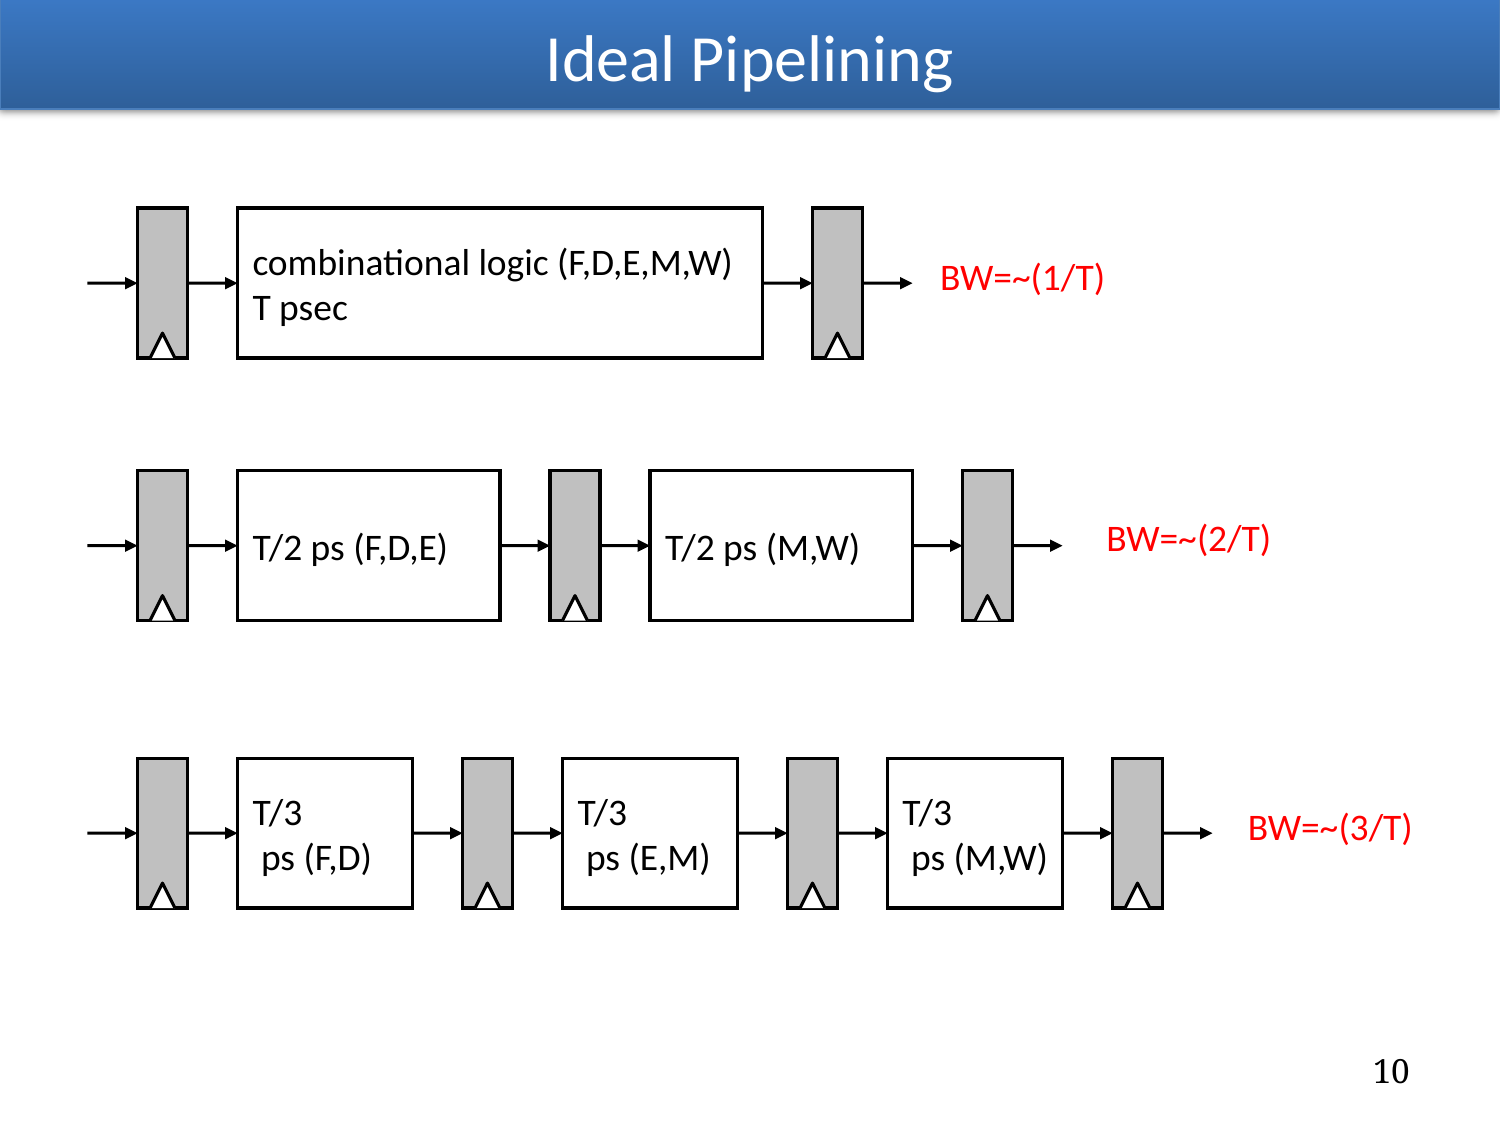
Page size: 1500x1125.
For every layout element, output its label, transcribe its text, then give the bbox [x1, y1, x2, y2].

text_box T/3 ps (M,W) [888, 758, 1060, 909]
text_box T/3 ps (F,D) [238, 758, 410, 909]
text_box BW=~(3/T) [1247, 802, 1414, 848]
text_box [812, 207, 863, 359]
text_box T/3 ps (E,M) [563, 758, 735, 909]
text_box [1062, 757, 1213, 909]
text_box [762, 276, 807, 290]
text_box BW=~(2/T) [1106, 514, 1272, 560]
text_box T/2 ps (M,W) [651, 470, 910, 621]
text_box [87, 757, 238, 909]
text_box [87, 276, 132, 290]
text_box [87, 470, 238, 621]
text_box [737, 757, 888, 909]
text_box T/2 ps (F,D,E) [238, 470, 497, 621]
text_box BW=~(1/T) [940, 253, 1106, 299]
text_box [912, 470, 1063, 621]
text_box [137, 207, 188, 359]
text_box [191, 276, 238, 290]
slide_number 10 [1074, 1042, 1425, 1103]
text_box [412, 757, 563, 909]
text_box combinational logic (F,D,E,M,W) T psec [237, 208, 763, 358]
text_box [499, 470, 651, 621]
text_box [866, 276, 913, 290]
title Ideal Pipelining [0, 7, 1500, 102]
